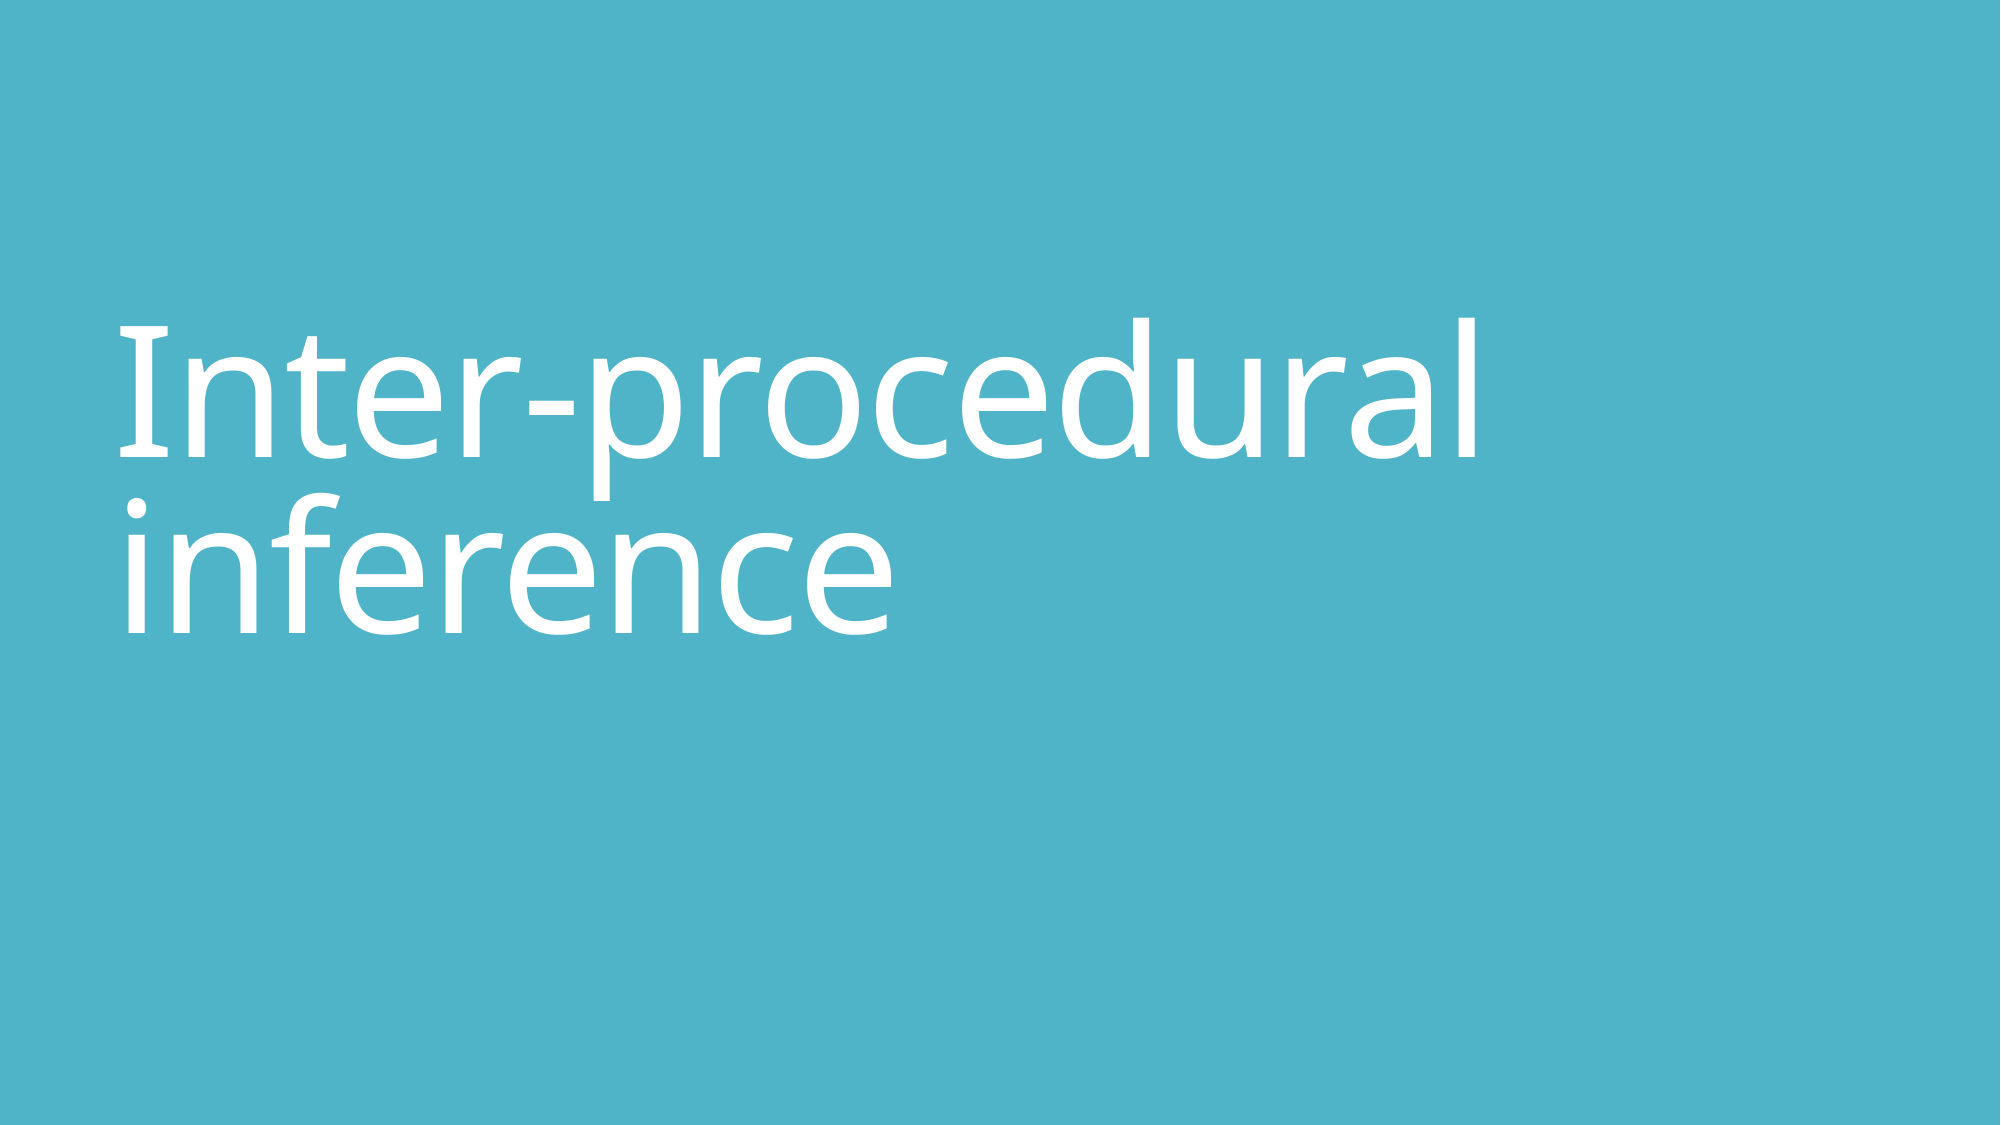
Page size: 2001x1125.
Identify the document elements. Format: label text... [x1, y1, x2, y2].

title Inter-procedural inference [98, 126, 1868, 677]
